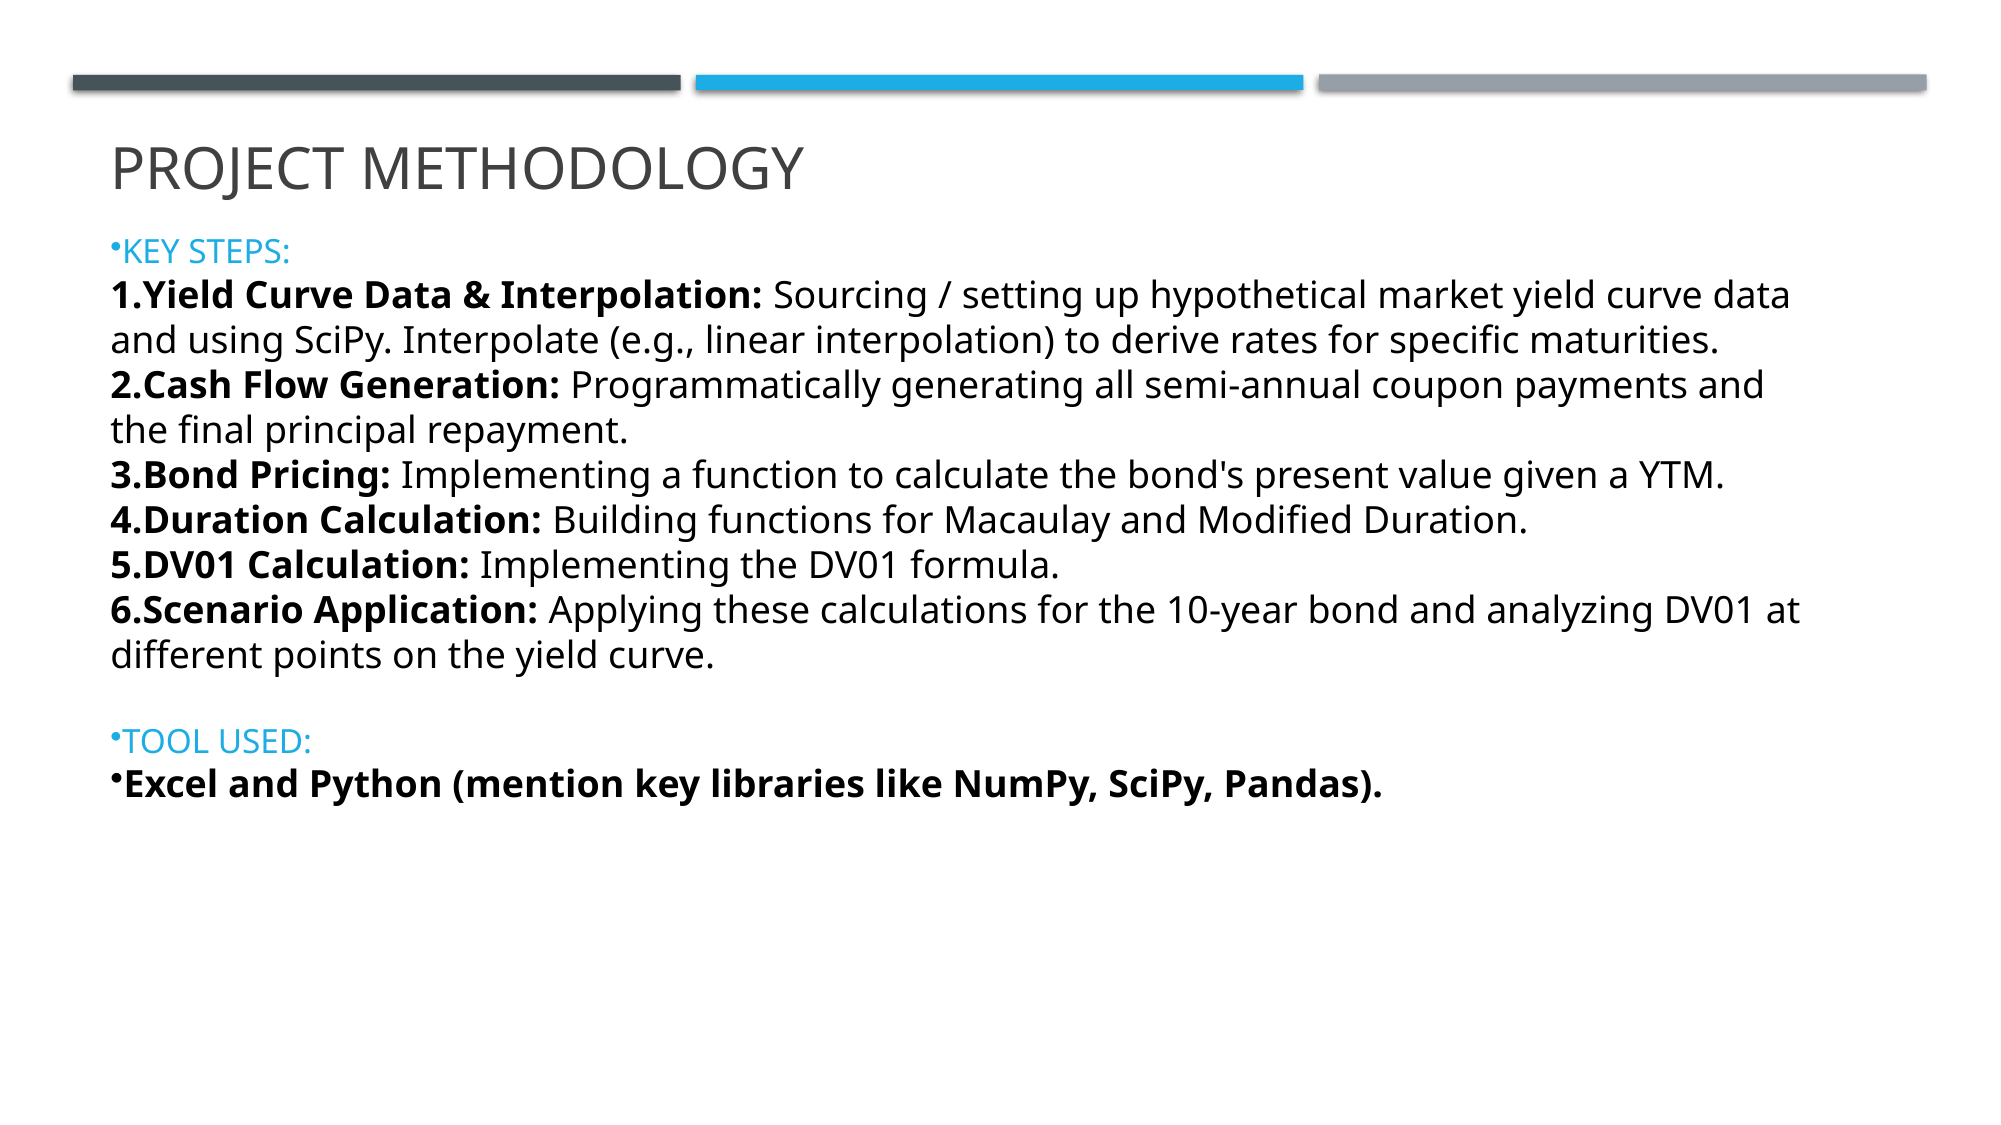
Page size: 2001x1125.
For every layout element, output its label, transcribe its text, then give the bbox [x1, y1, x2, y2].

list Key Steps: Yield Curve Data & Interpolation: Sourcing / setting up hypothetical market yield curve data and using SciPy. Interpolate (e.g., linear interpolation) to derive rates for specific maturities. Cash Flow Generation: Programmatically generating all semi-annual coupon payments and the final principal repayment. Bond Pricing: Implementing a function to calculate the bond's present value given a YTM. Duration Calculation: Building functions for Macaulay and Modified Duration. DV01 Calculation: Implementing the DV01 formula. Scenario Application: Applying these calculations for the 10-year bond and analyzing DV01 at different points on the yield curve. Tool Used: Excel and Python (mention key libraries like NumPy, SciPy, Pandas). [95, 191, 1819, 845]
title Project Methodology [95, 115, 1905, 209]
